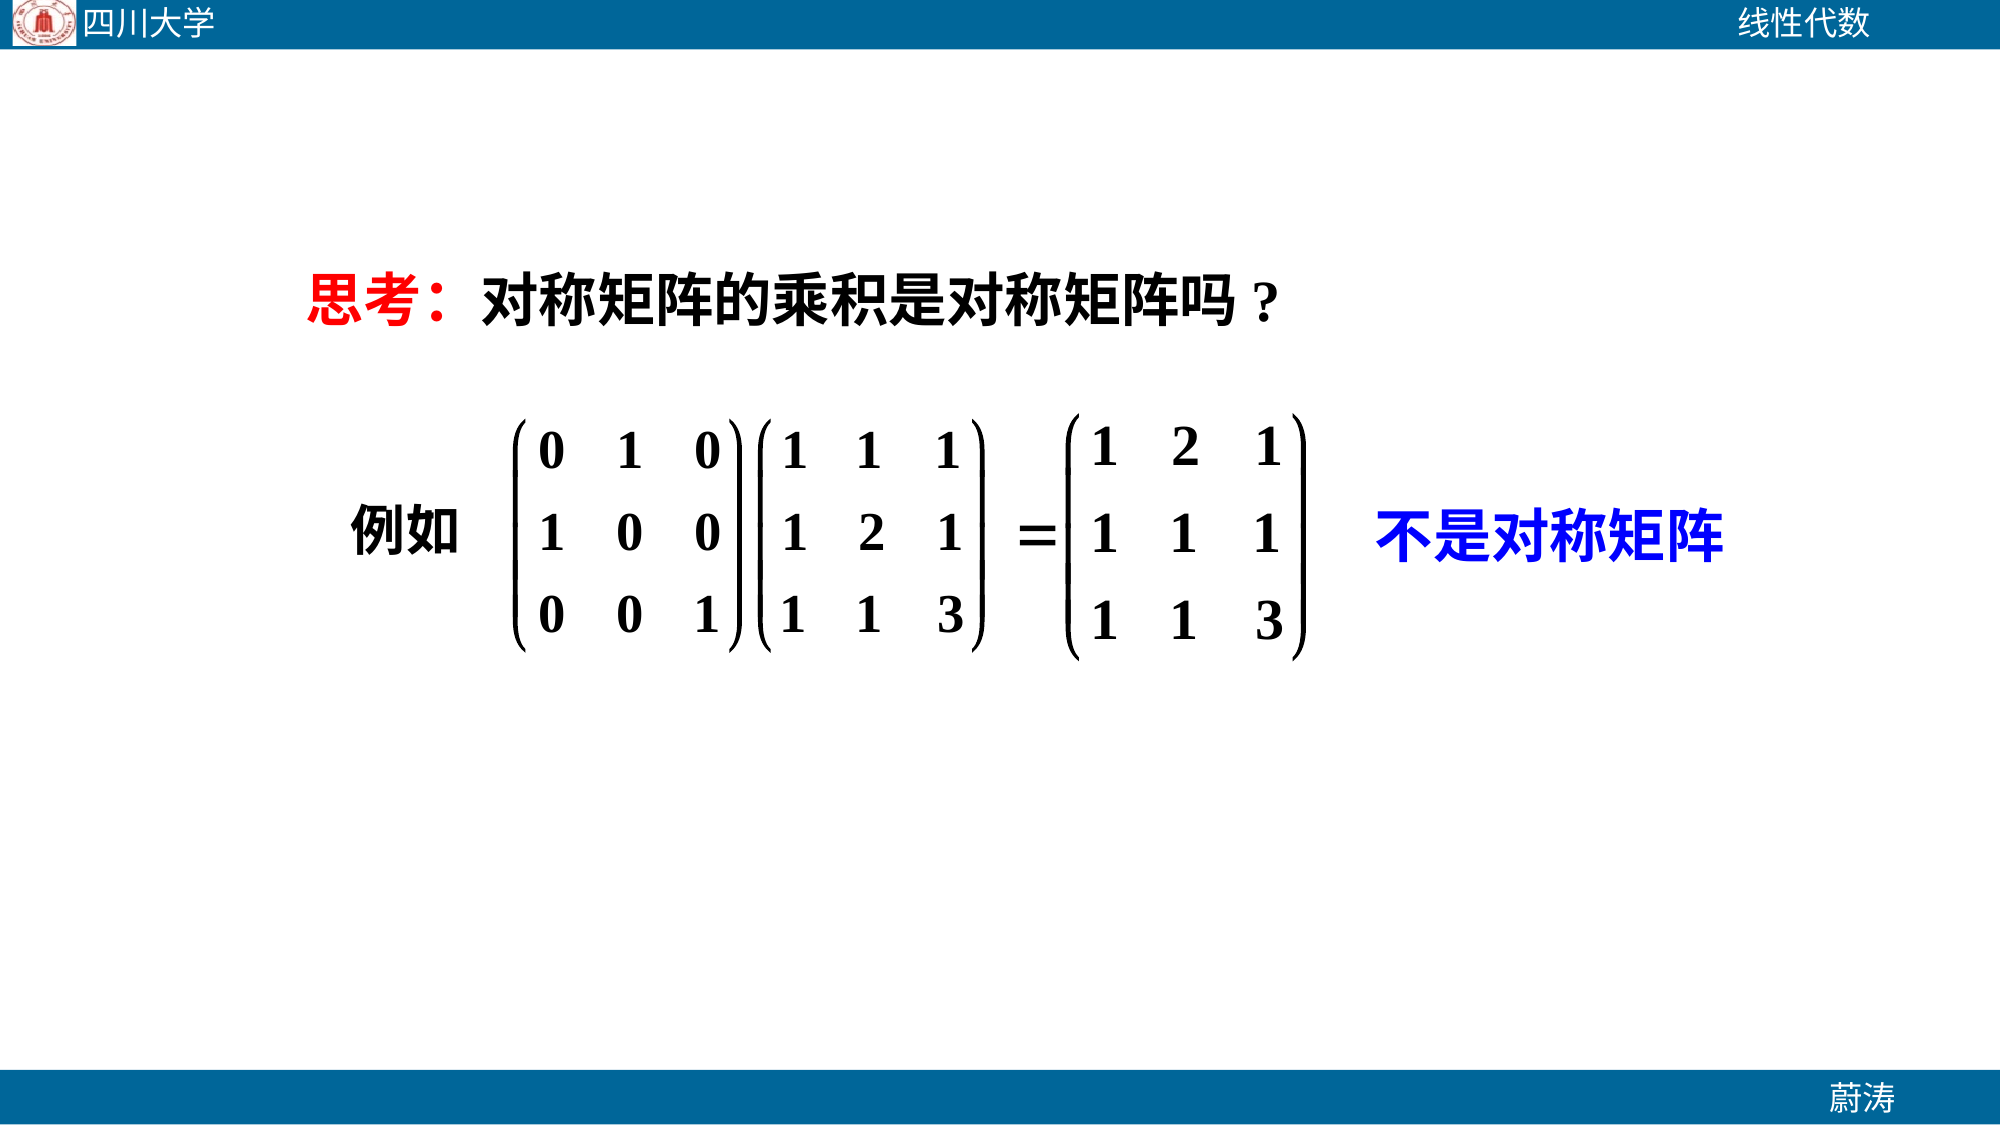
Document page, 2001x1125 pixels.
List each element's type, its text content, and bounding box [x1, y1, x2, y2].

picture [13, 0, 76, 45]
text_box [1005, 402, 1326, 670]
text_box 不是对称矩阵 [1360, 491, 1750, 577]
text_box 思考：对称矩阵的乘积是对称矩阵吗? [291, 255, 1392, 340]
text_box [343, 408, 1000, 661]
